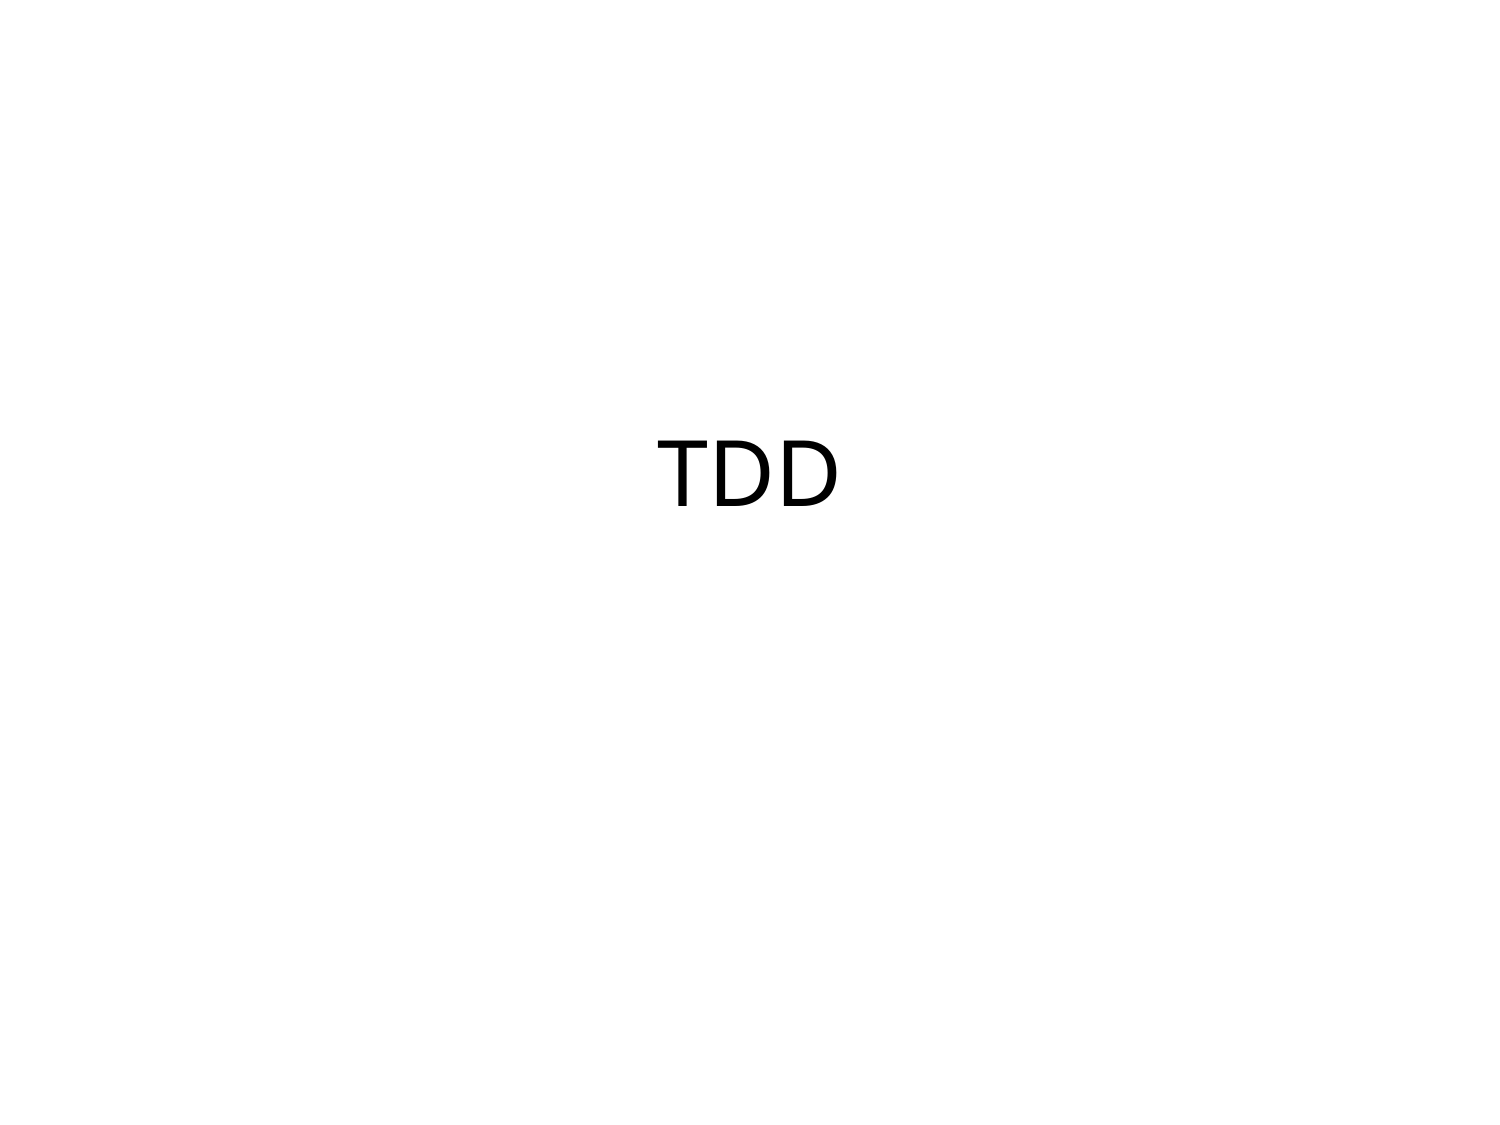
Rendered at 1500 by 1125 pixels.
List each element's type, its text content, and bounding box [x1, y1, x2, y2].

title TDD [112, 349, 1388, 591]
